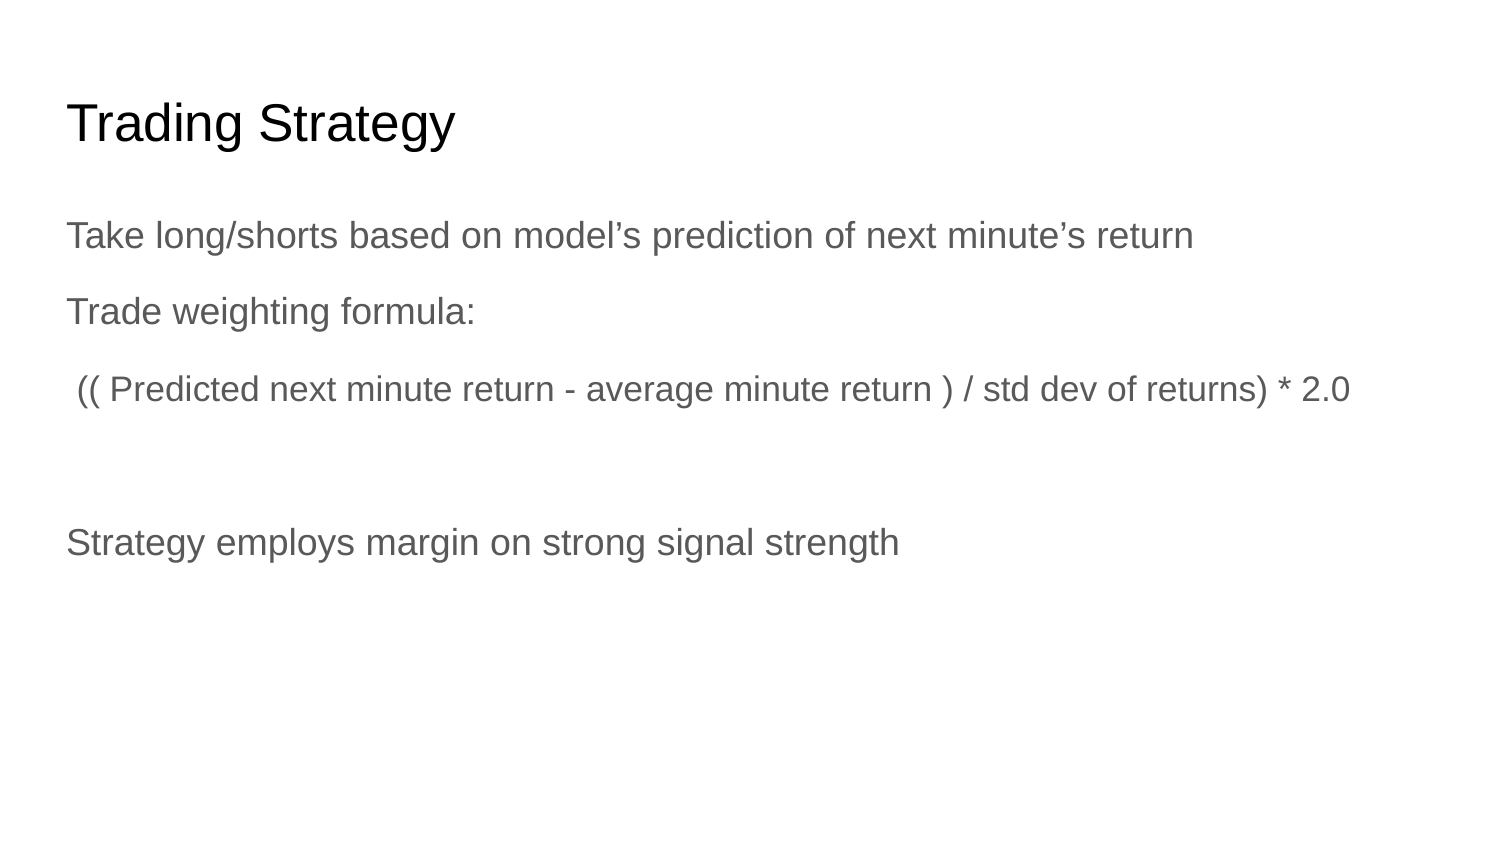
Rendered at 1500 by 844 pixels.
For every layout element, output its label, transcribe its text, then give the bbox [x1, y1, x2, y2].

list Take long/shorts based on model’s prediction of next minute’s return Trade weighting formula: (( Predicted next minute return - average minute return ) / std dev of returns) * 2.0 Strategy employs margin on strong signal strength [51, 189, 1449, 750]
title Trading Strategy [51, 72, 1449, 167]
